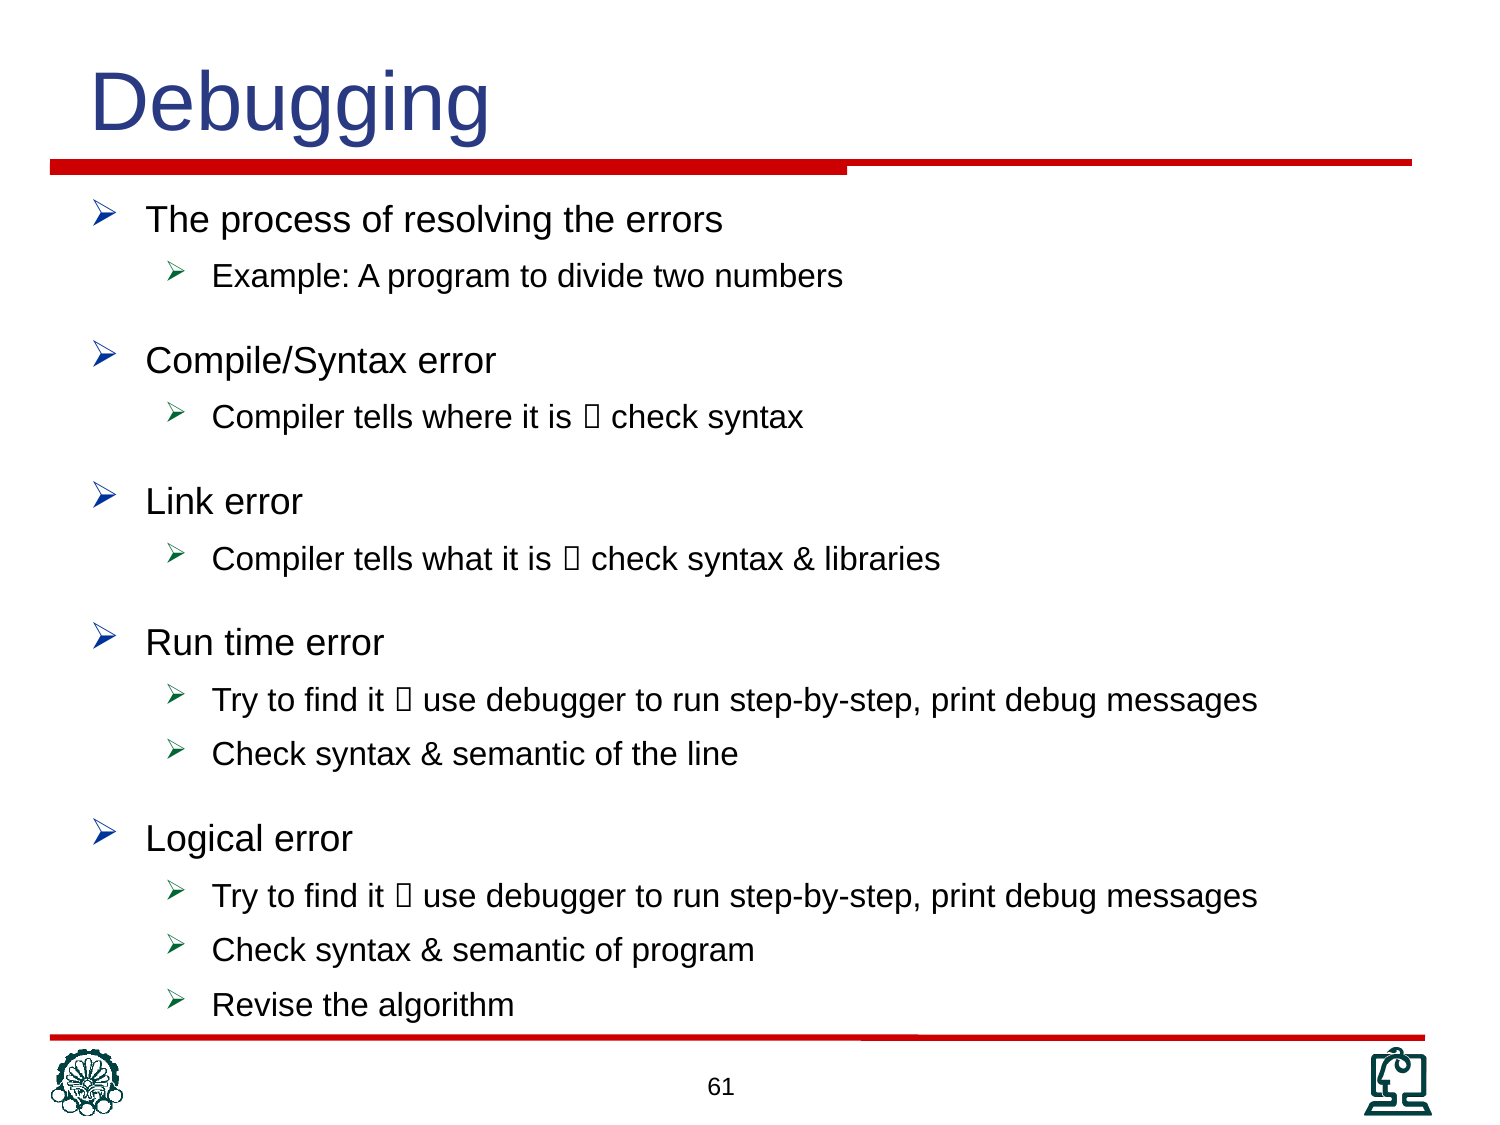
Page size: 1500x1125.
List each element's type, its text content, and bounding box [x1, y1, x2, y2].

text_box 61 [650, 1062, 750, 1103]
picture [1362, 1045, 1438, 1119]
picture [50, 1047, 125, 1118]
text_box Debugging [74, 24, 1425, 155]
text_box The process of resolving the errors Example: A program to divide two numbers Compile/Syntax error Compiler tells where it is  check syntax Link error Compiler tells what it is  check syntax & libraries Run time error Try to find it  use debugger to run step-by-step, print debug messages Check syntax & semantic of the line Logical error Try to find it  use debugger to run step-by-step, print debug messages Check syntax & semantic of program Revise the algorithm [75, 187, 1500, 1013]
